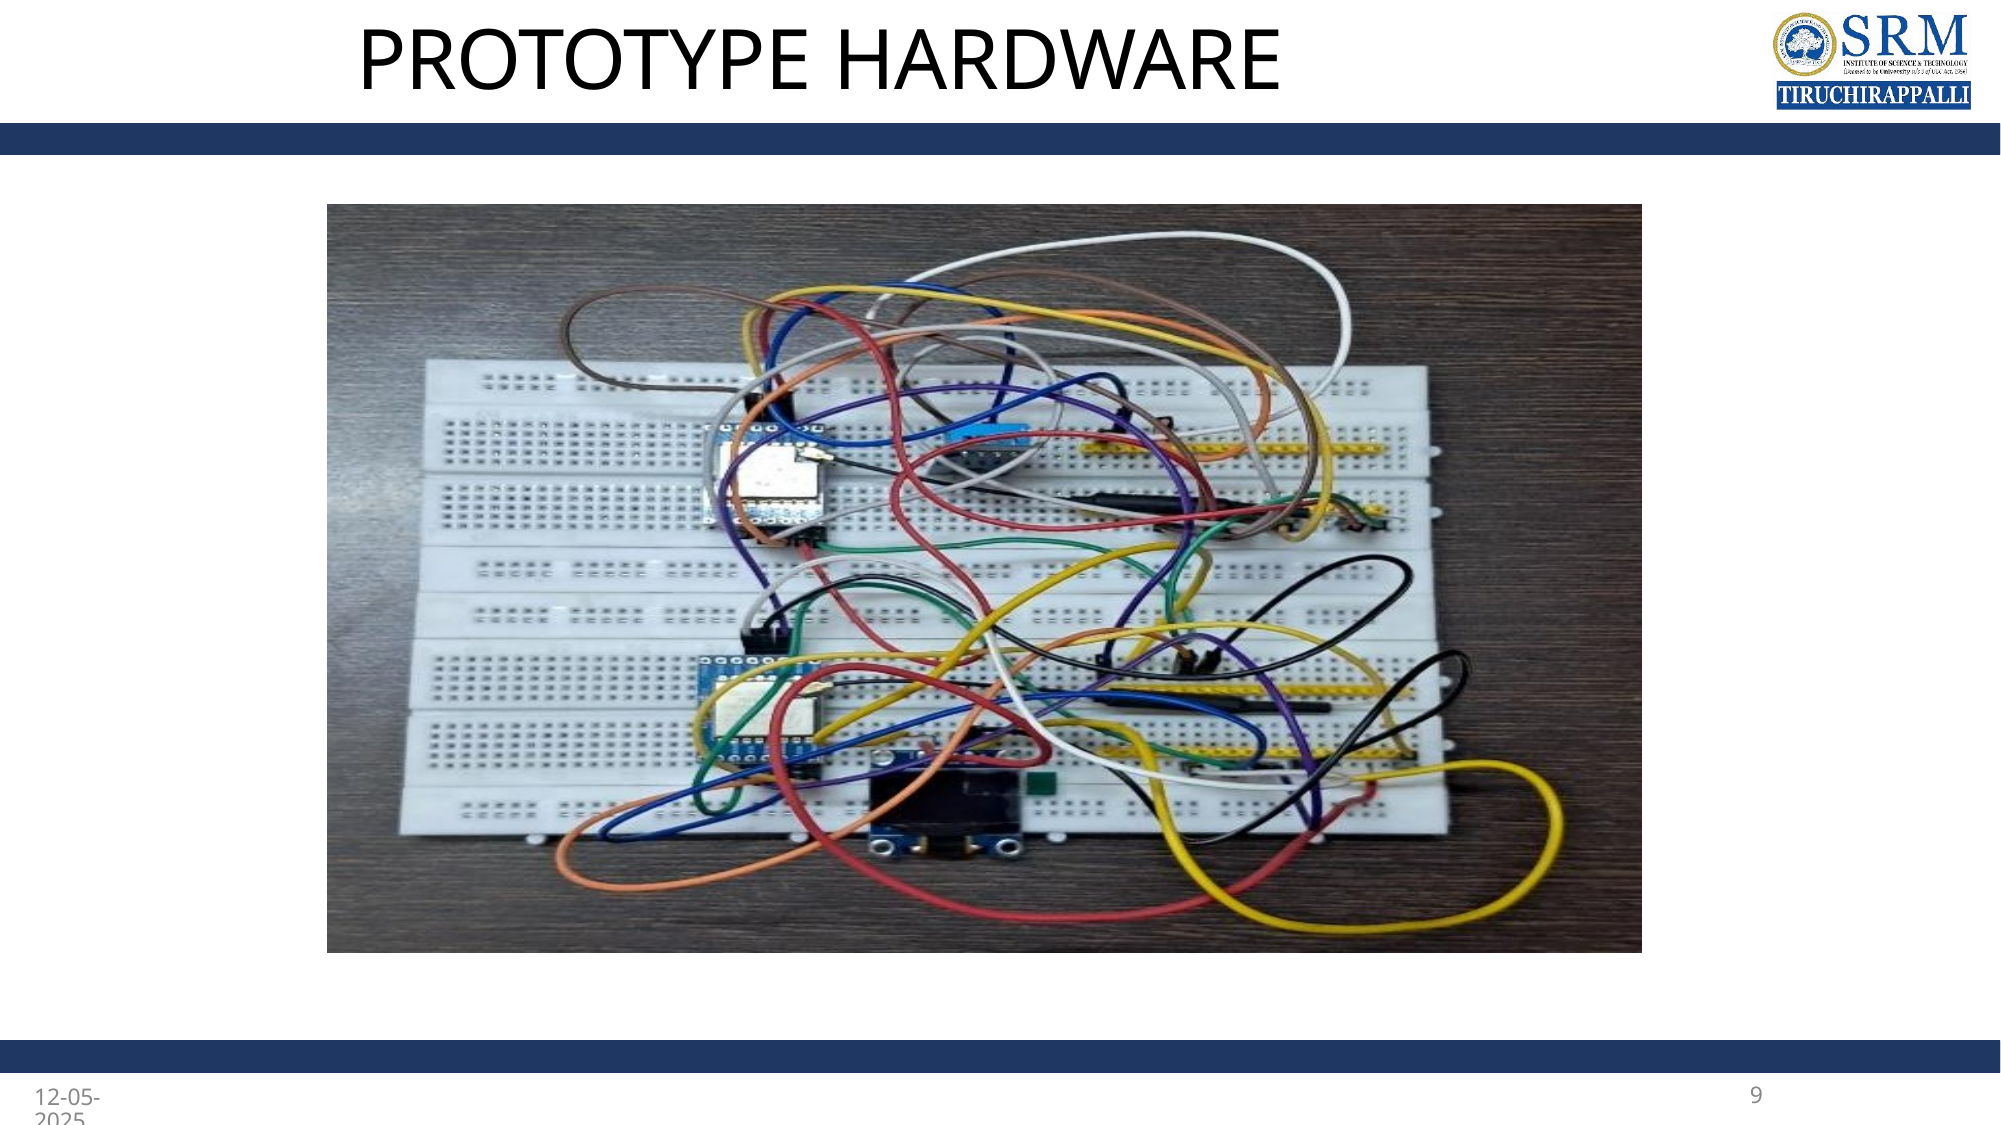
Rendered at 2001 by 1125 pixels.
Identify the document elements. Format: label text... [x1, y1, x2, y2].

slide_number 9 [1743, 1088, 1771, 1125]
picture [327, 204, 1642, 953]
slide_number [32, 1086, 143, 1125]
picture [1773, 12, 1971, 110]
title PROTOTYPE HARDWARE [354, 0, 1486, 195]
